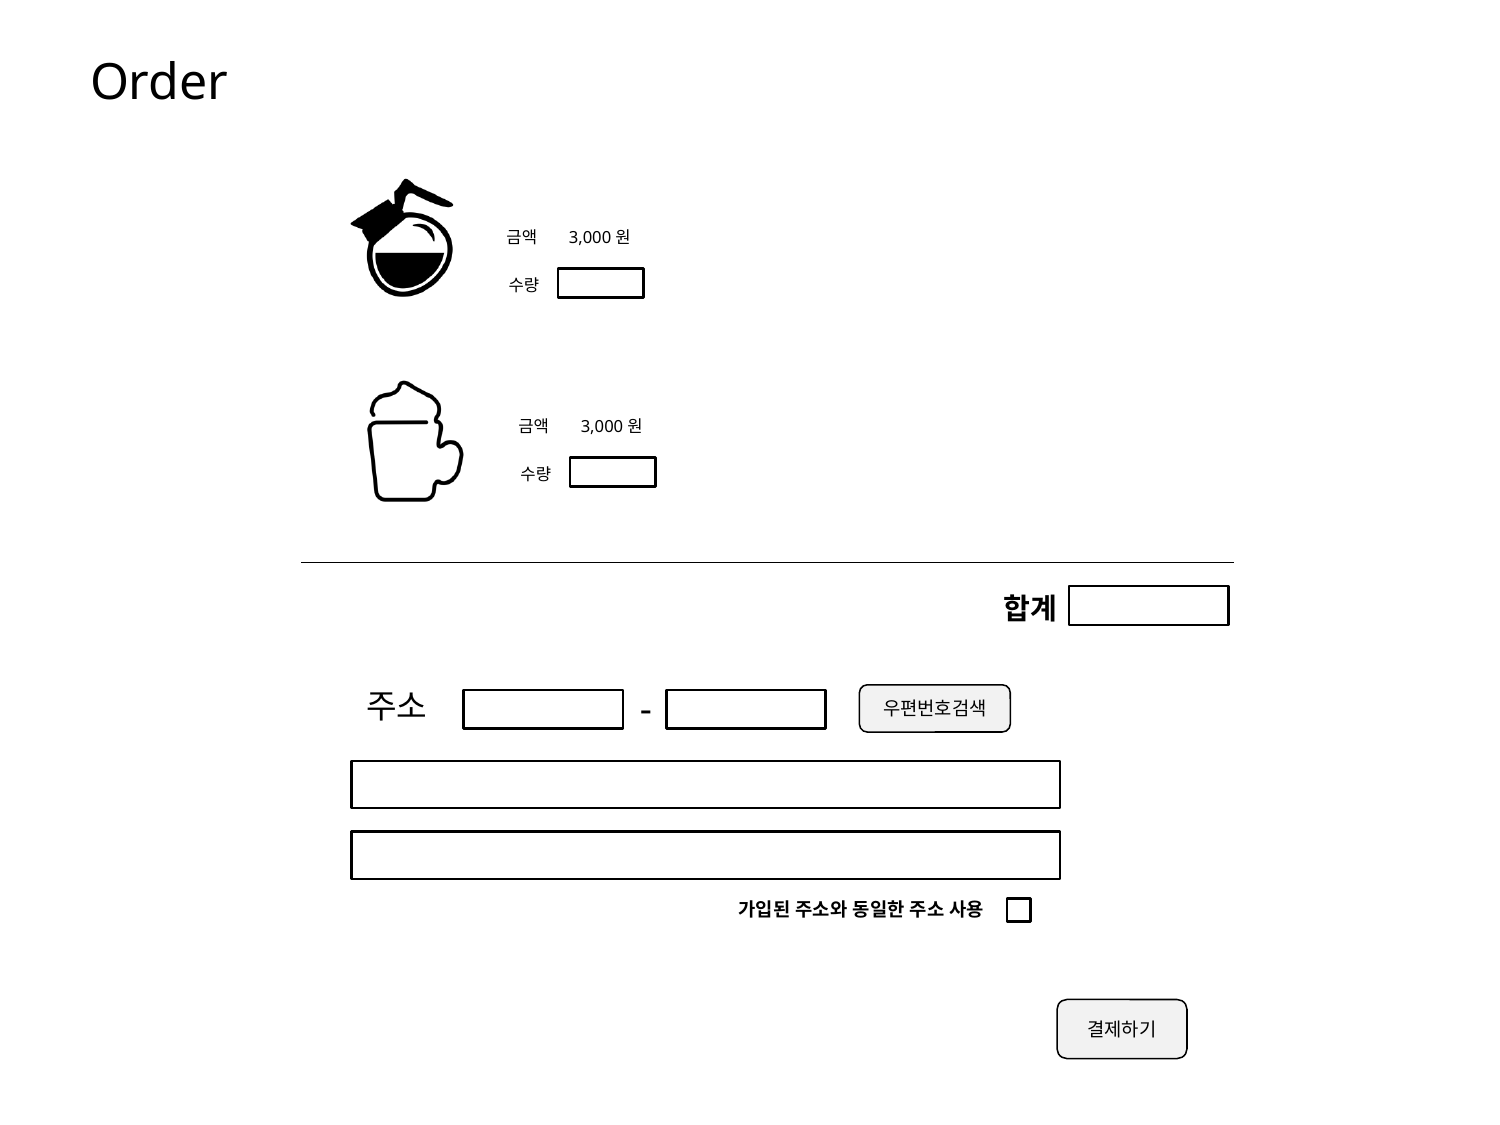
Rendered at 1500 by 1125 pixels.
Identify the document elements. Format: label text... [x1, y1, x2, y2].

picture [336, 172, 467, 303]
text_box 수량 [505, 456, 567, 491]
picture [334, 373, 489, 504]
text_box [462, 688, 625, 731]
text_box 가입된 주소와 동일한 주소 사용 [724, 890, 1000, 928]
text_box 우편번호검색 [857, 682, 1013, 735]
text_box 금액 [491, 219, 553, 255]
text_box [667, 688, 828, 731]
title Order [75, 45, 1425, 114]
text_box [349, 759, 1062, 810]
text_box [568, 456, 657, 488]
text_box 3,000원 [554, 219, 646, 255]
text_box 금액 [503, 408, 565, 444]
text_box 결제하기 [1054, 997, 1190, 1061]
text_box [1005, 896, 1033, 924]
text_box [556, 267, 646, 299]
text_box [349, 830, 1062, 881]
text_box 수량 [493, 267, 555, 302]
text_box 합계 [988, 582, 1073, 633]
text_box 주소 [351, 678, 443, 733]
text_box [1067, 584, 1230, 627]
text_box 3,000원 [565, 408, 658, 444]
text_box - [625, 678, 667, 738]
